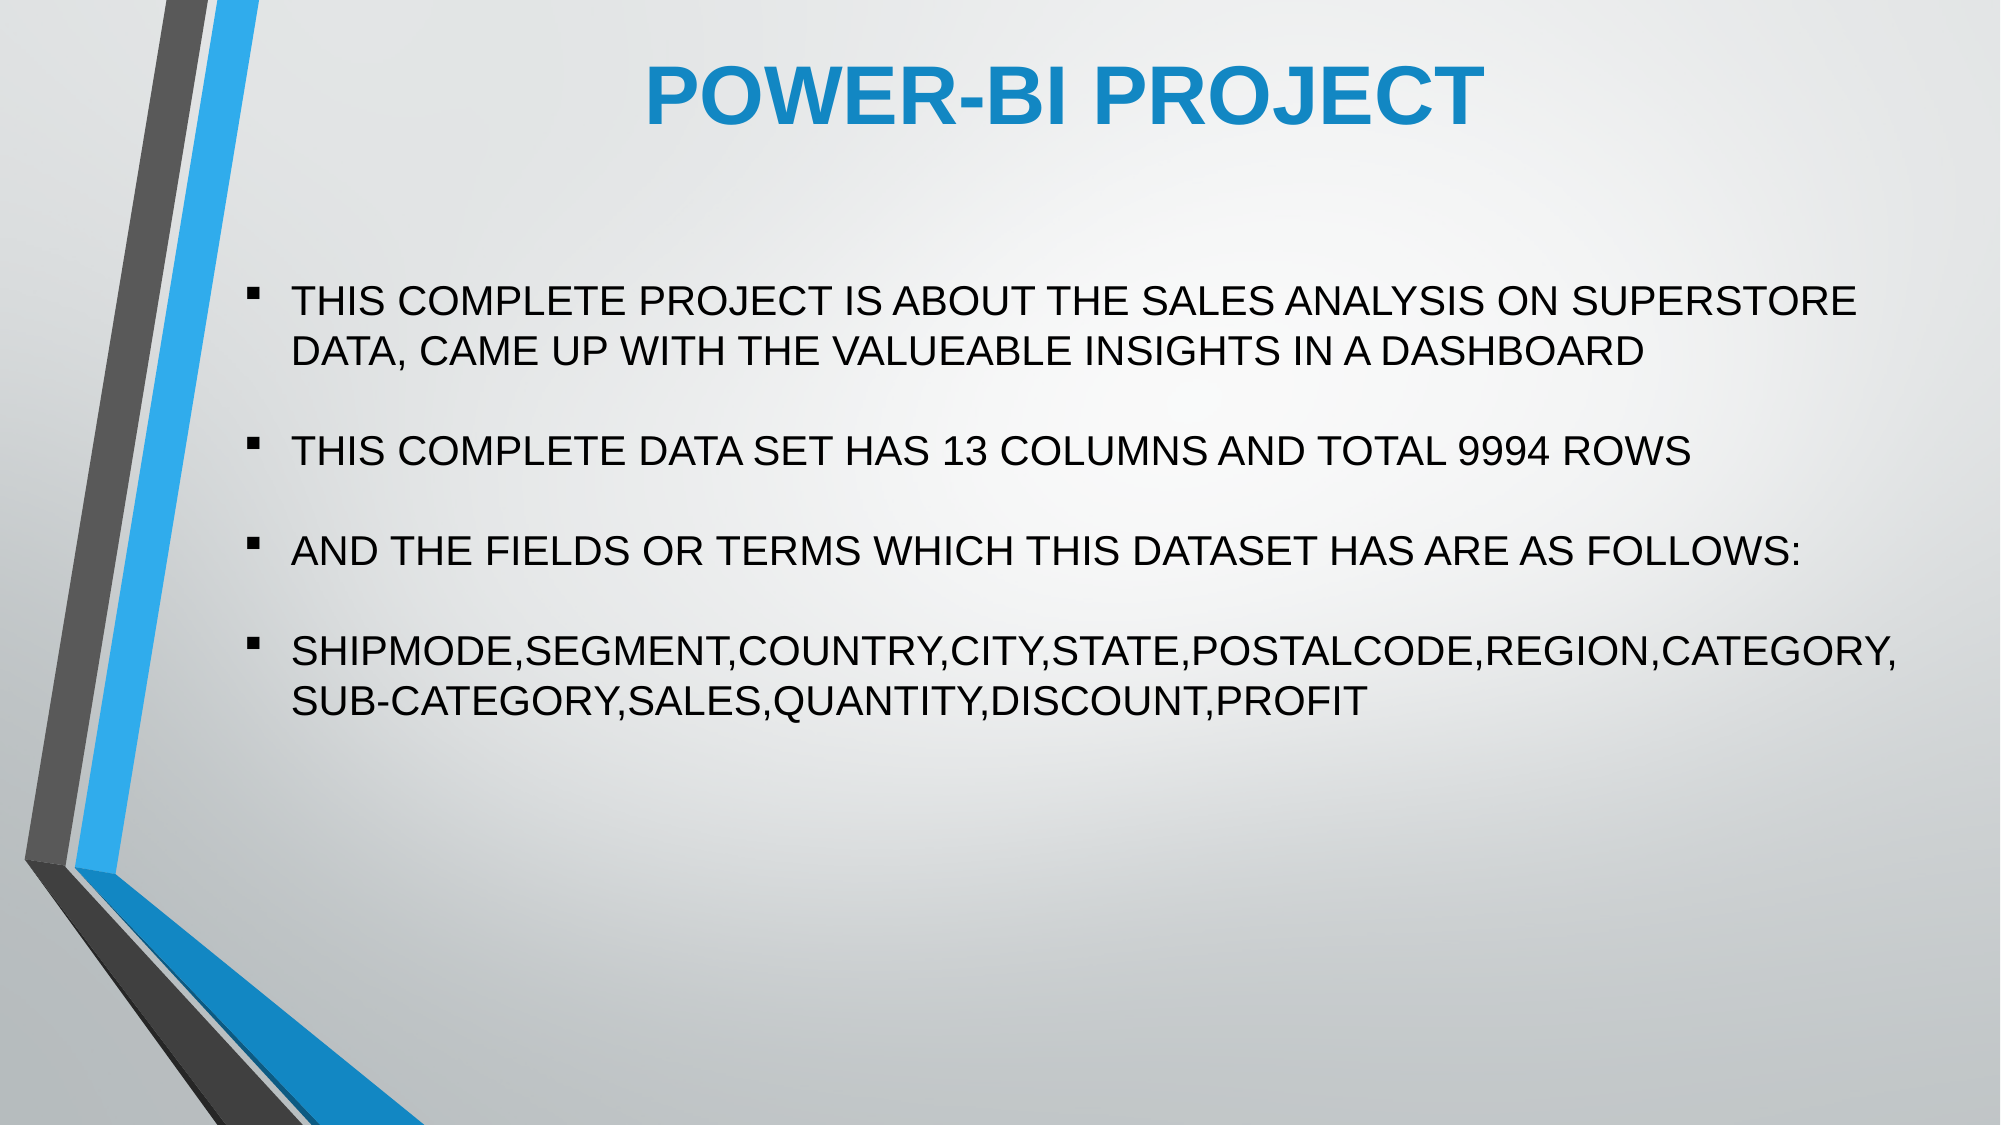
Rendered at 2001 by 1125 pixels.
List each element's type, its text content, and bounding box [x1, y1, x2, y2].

text_box THIS COMPLETE PROJECT IS ABOUT THE SALES ANALYSIS ON SUPERSTORE DATA, CAME UP WITH THE VALUEABLE INSIGHTS IN A DASHBOARD THIS COMPLETE DATA SET HAS 13 COLUMNS AND TOTAL 9994 ROWS AND THE FIELDS OR TERMS WHICH THIS DATASET HAS ARE AS FOLLOWS: SHIPMODE,SEGMENT,COUNTRY,CITY,STATE,POSTALCODE,REGION,CATEGORY,SUB-CATEGORY,SALES,QUANTITY,DISCOUNT,PROFIT [229, 266, 1934, 782]
text_box POWER-BI PROJECT [608, 33, 1522, 149]
